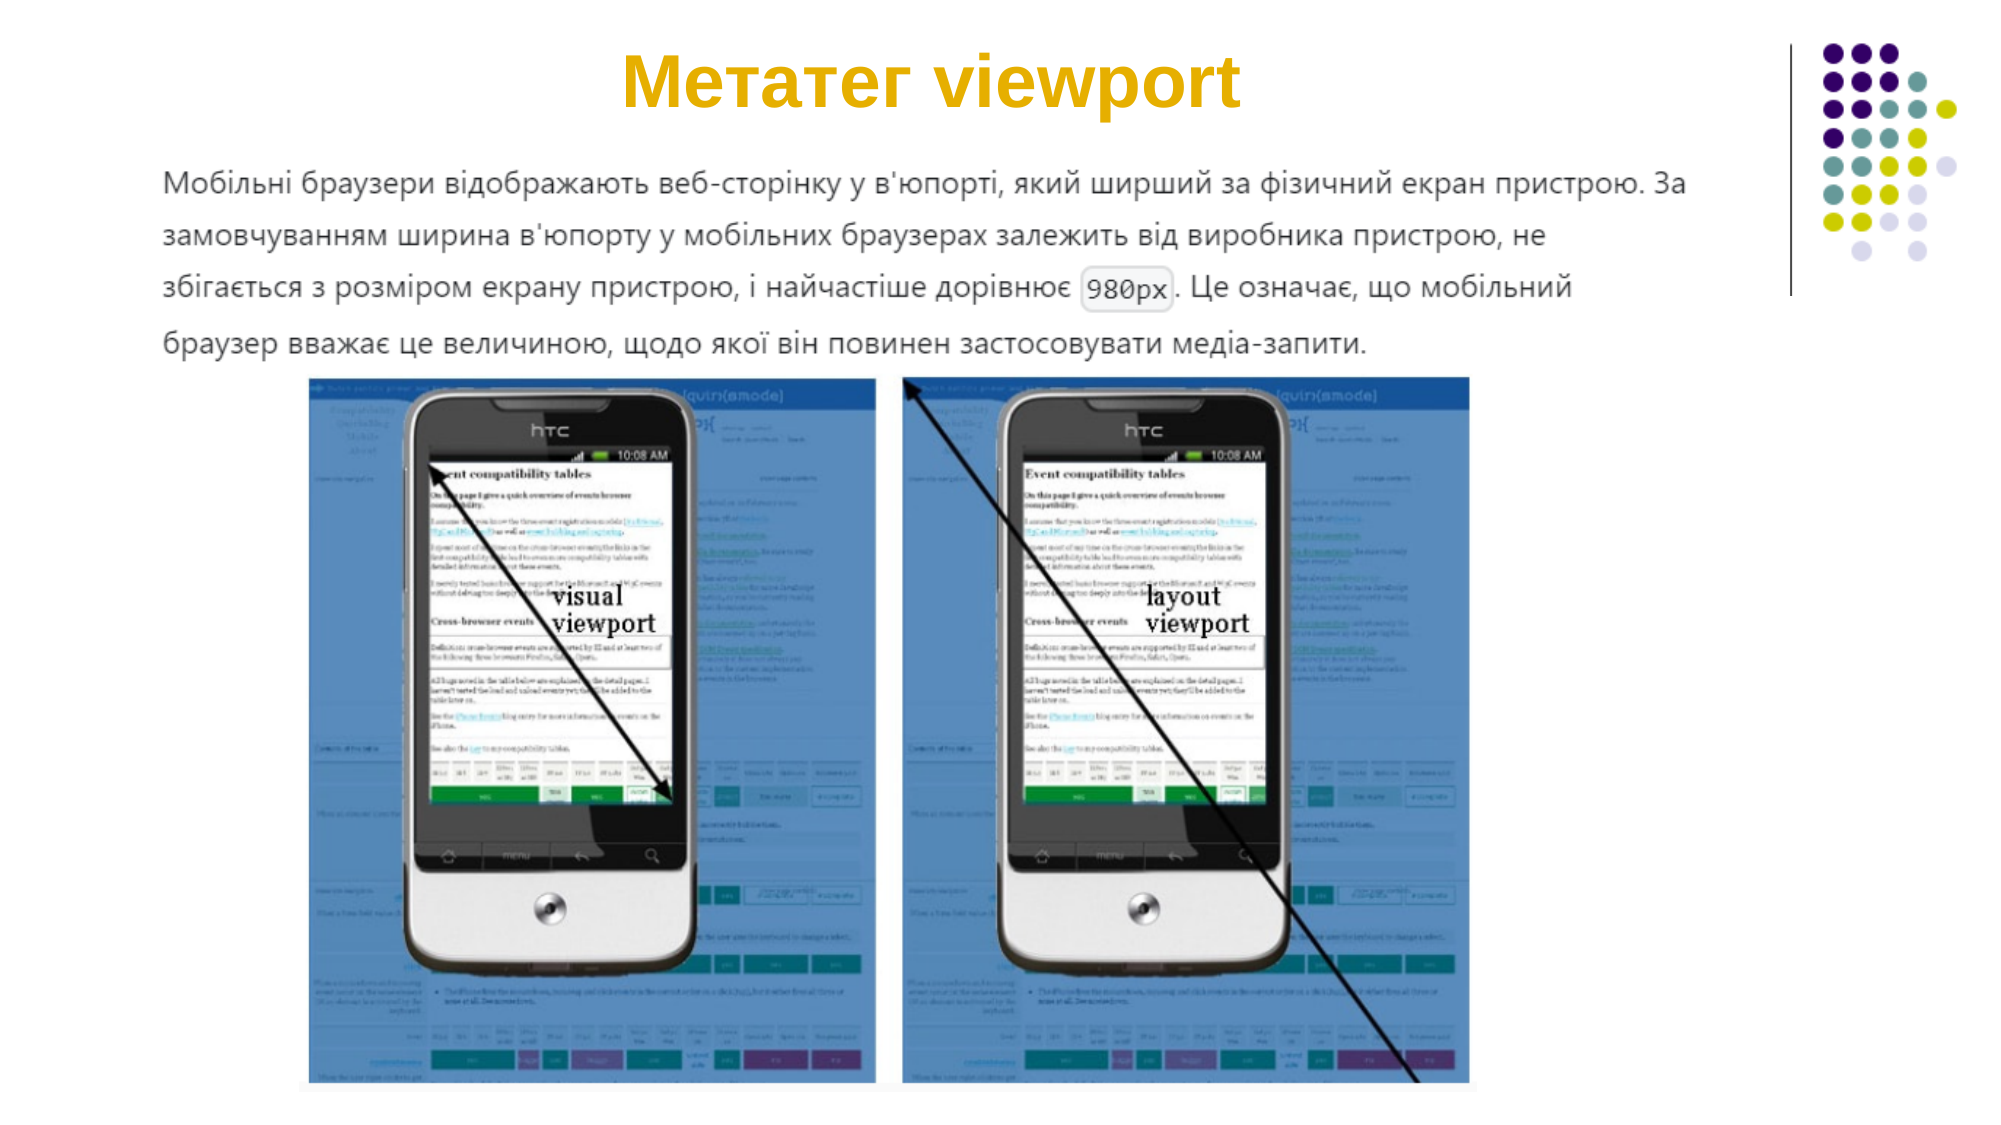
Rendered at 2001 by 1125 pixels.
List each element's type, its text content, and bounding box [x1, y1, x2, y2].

text_box Метатег viewport [585, 25, 1458, 131]
picture [1767, 25, 1968, 296]
picture [147, 145, 1703, 1092]
